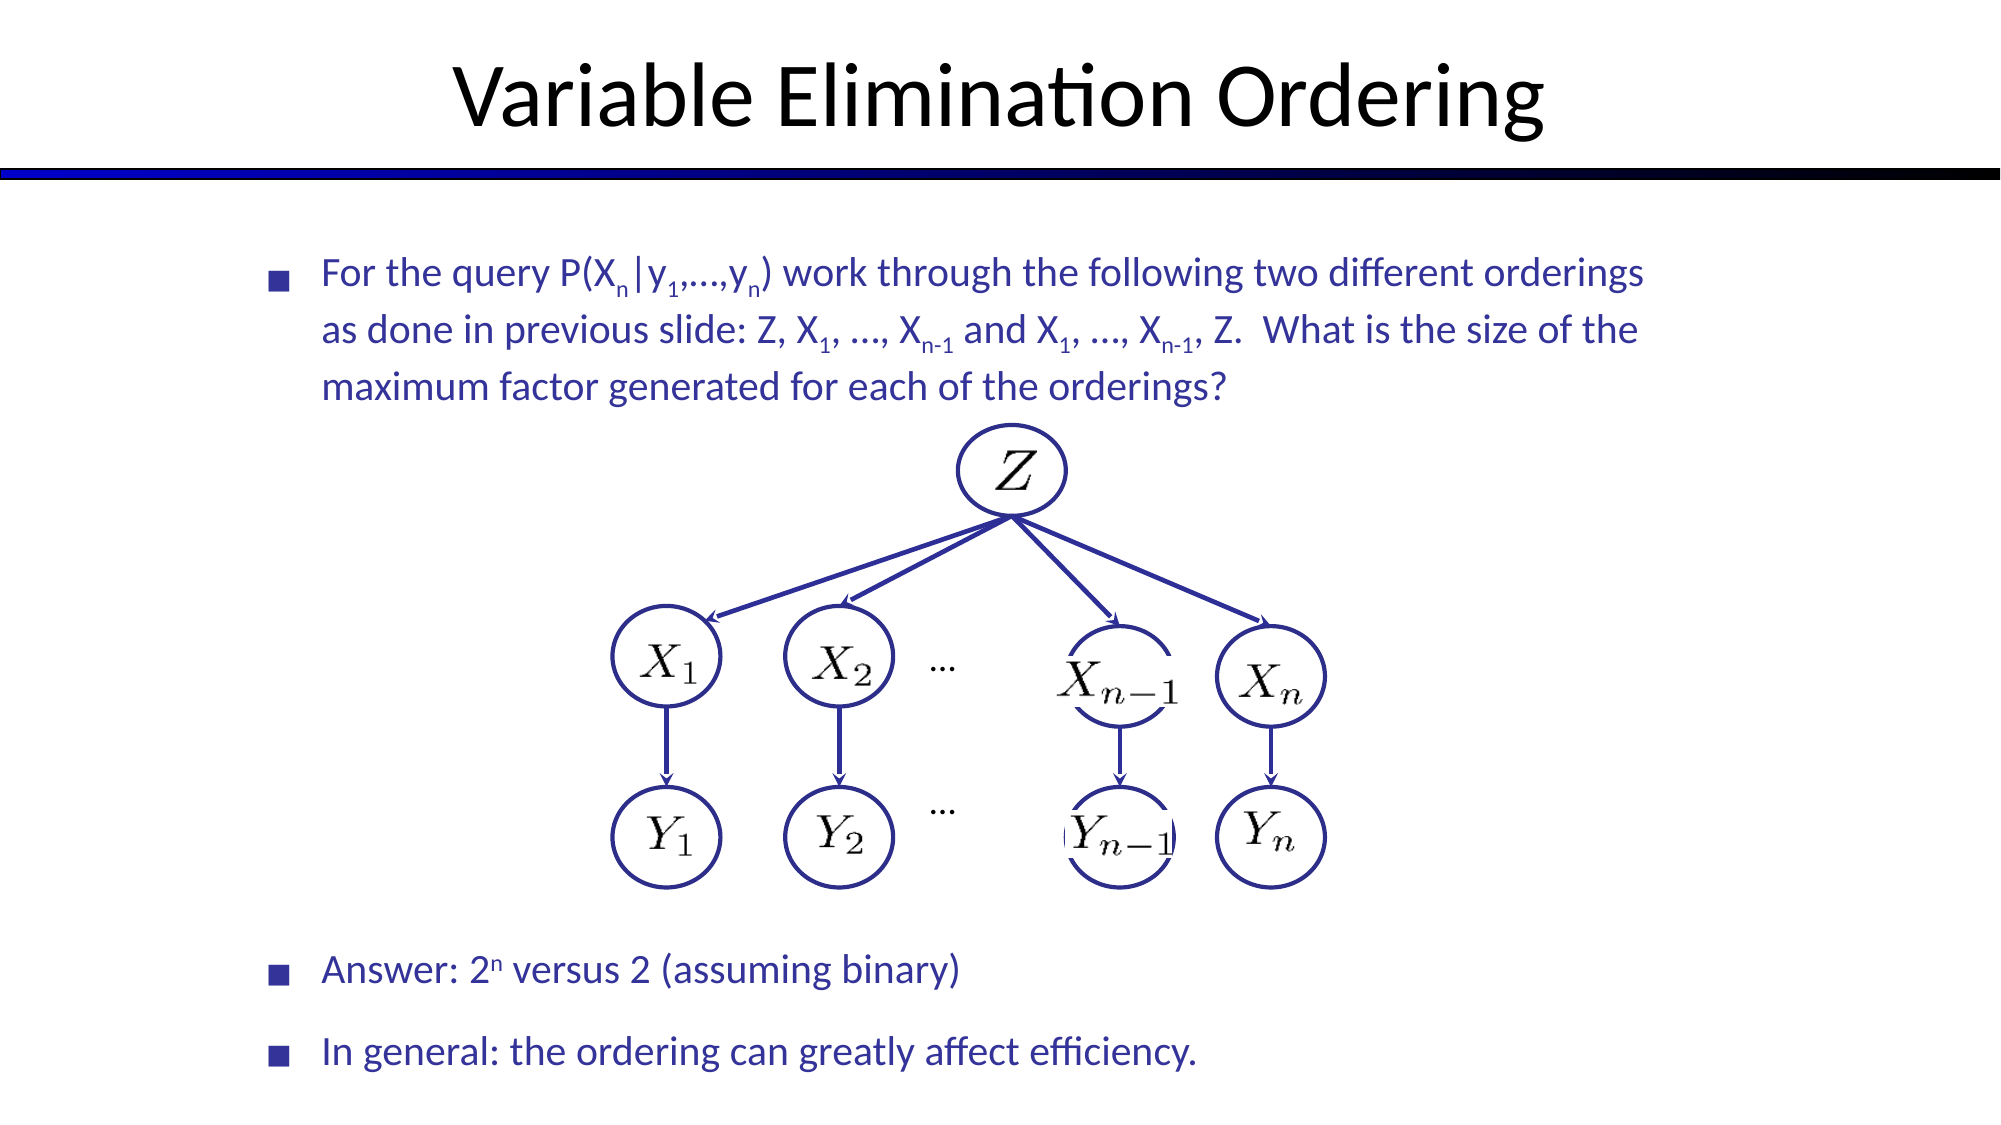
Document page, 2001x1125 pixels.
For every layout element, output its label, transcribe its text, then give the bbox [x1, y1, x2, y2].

list For the query P(Xn|y1,…,yn) work through the following two different orderings as done in previous slide: Z, X1, …, Xn-1 and X1, …, Xn-1, Z. What is the size of the maximum factor generated for each of the orderings? Answer: 2n versus 2 (assuming binary) In general: the ordering can greatly affect efficiency. [249, 237, 1675, 993]
title Variable Elimination Ordering [0, 0, 2000, 184]
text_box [612, 424, 1326, 888]
